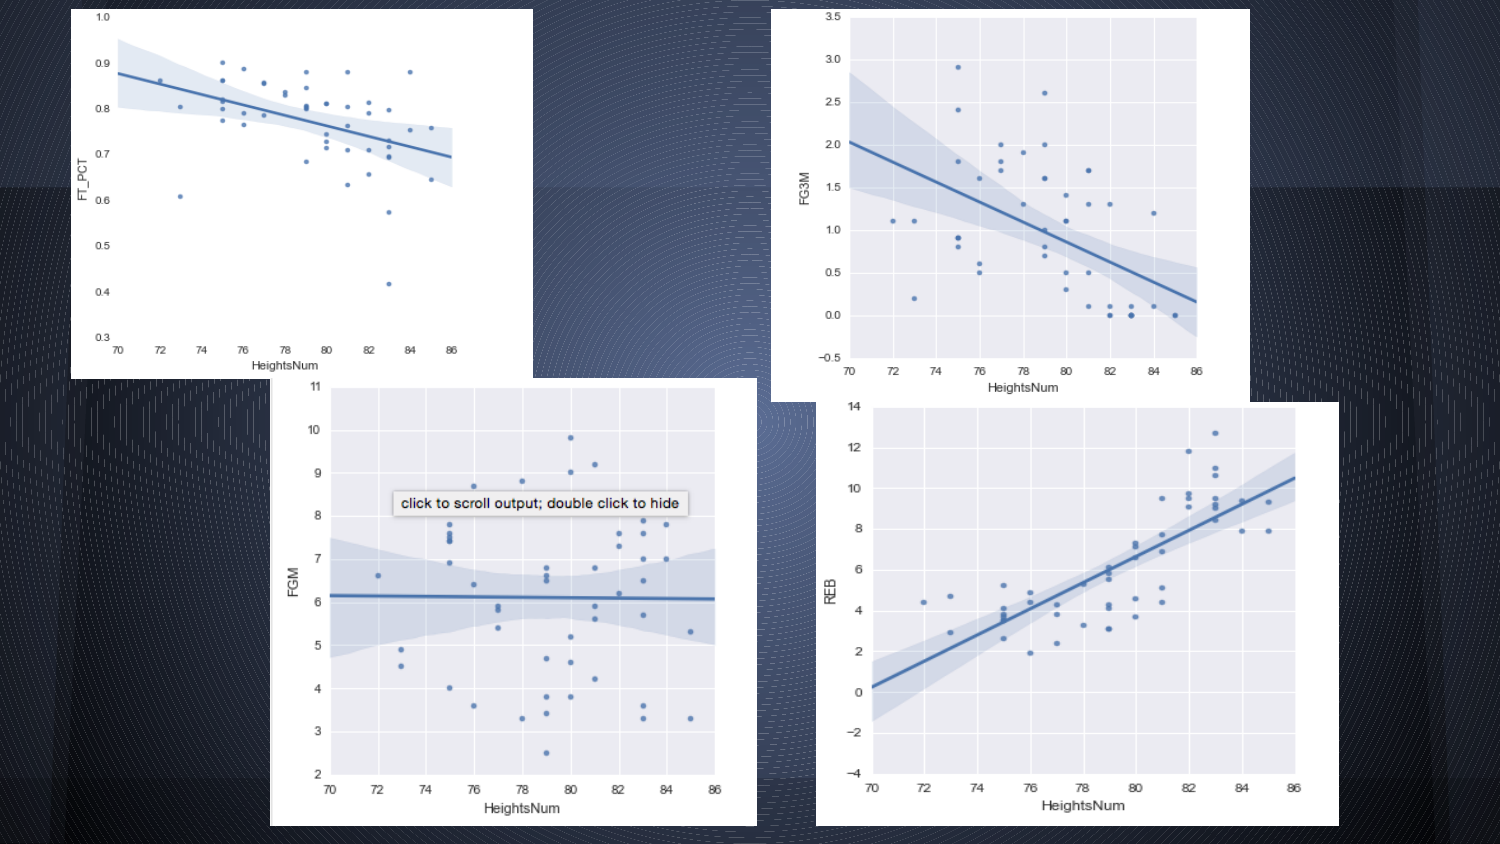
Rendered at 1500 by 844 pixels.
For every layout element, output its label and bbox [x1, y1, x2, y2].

picture [770, 9, 1339, 826]
picture [70, 9, 757, 826]
